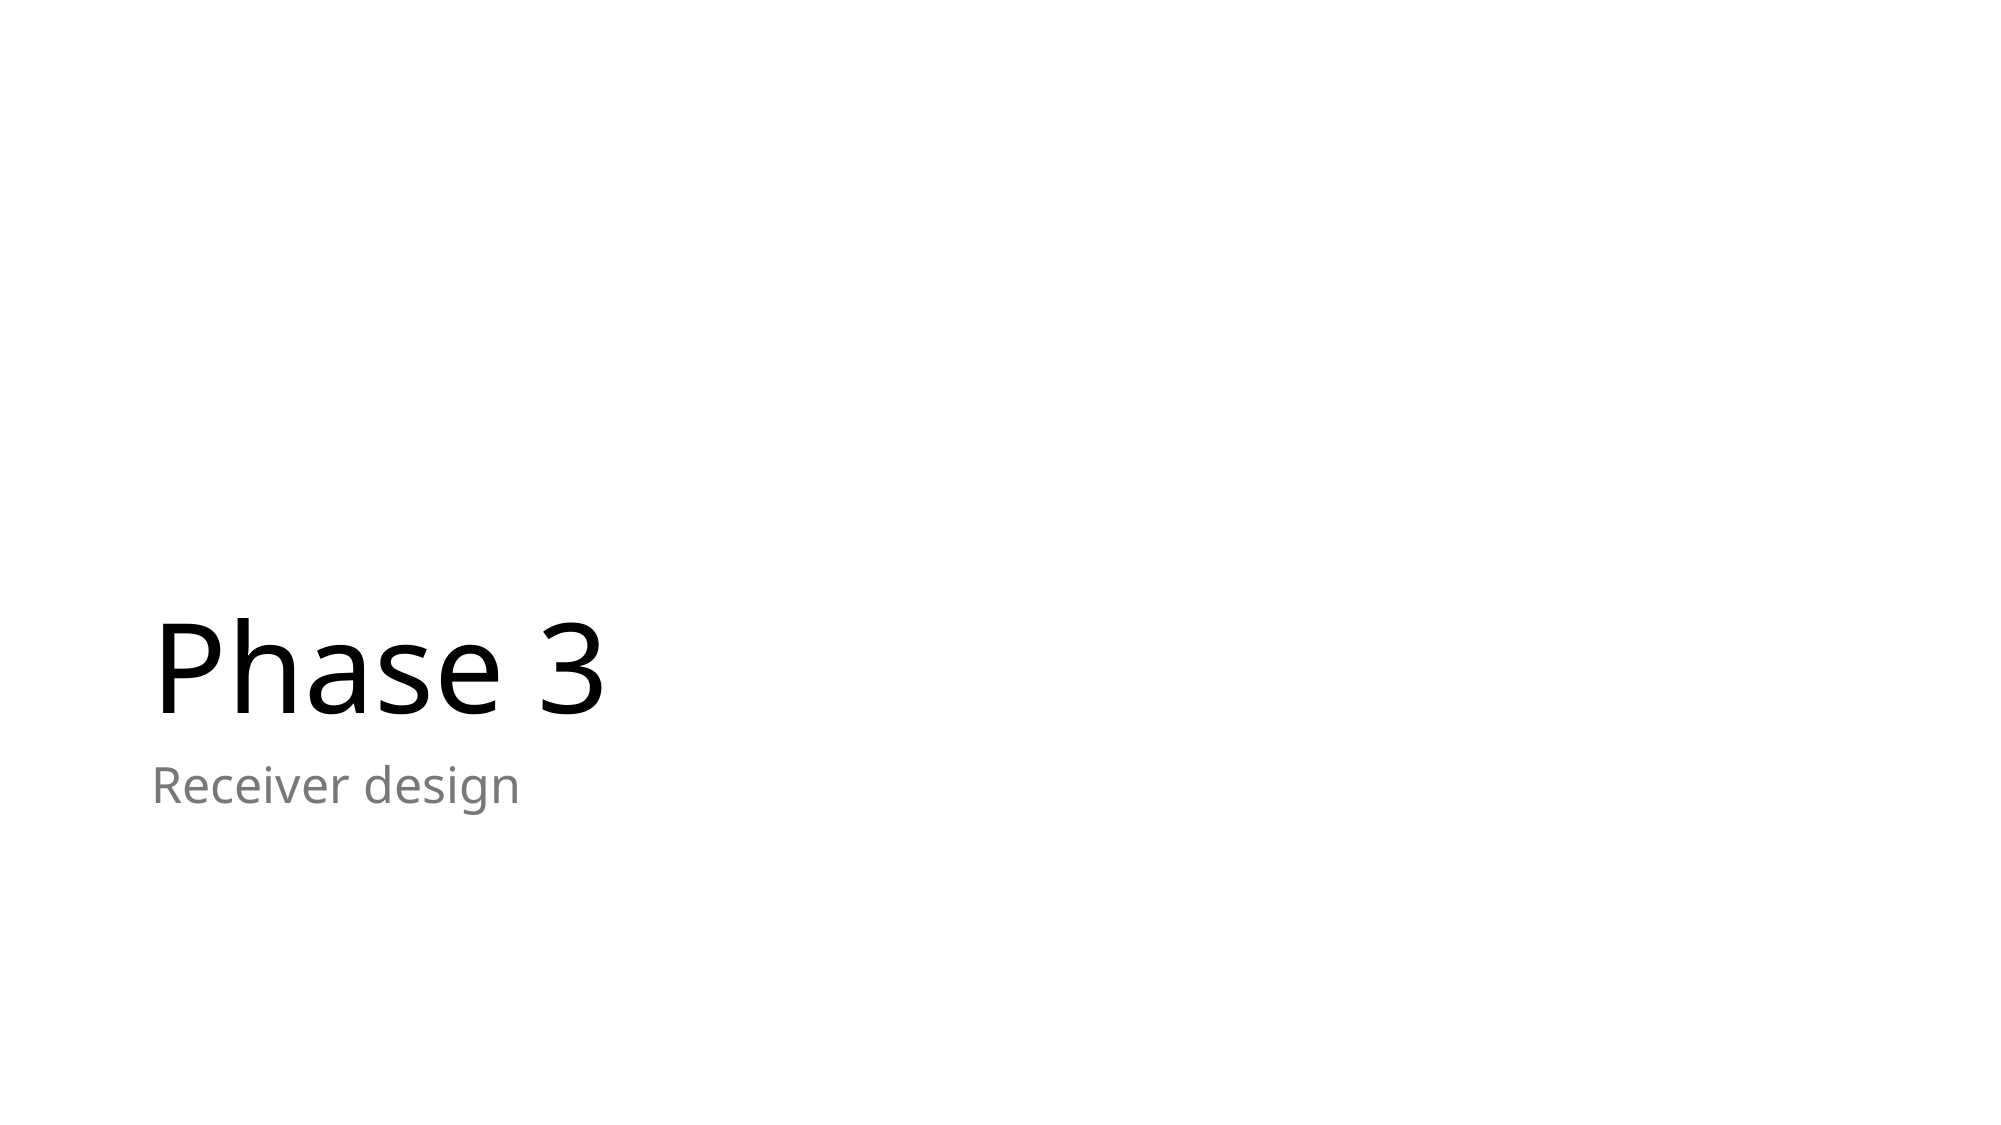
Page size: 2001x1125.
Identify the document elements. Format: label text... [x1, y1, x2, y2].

list Receiver design [136, 752, 1862, 999]
title Phase 3 [136, 280, 1862, 749]
